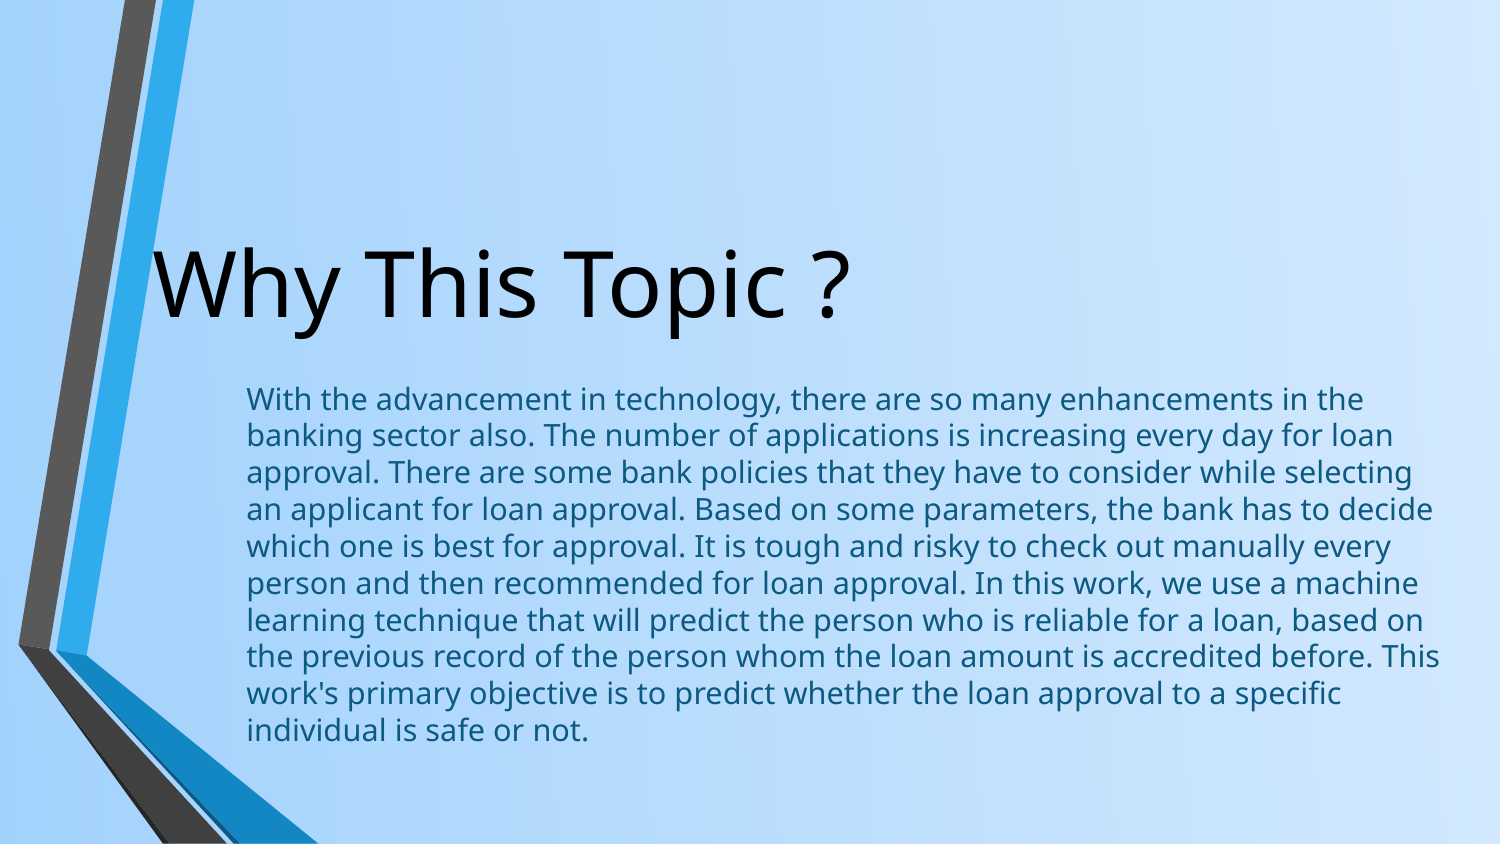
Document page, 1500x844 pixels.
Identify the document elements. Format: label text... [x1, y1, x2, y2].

title Why This Topic ? [0, 172, 1119, 389]
list With the advancement in technology, there are so many enhancements in the banking sector also. The number of applications is increasing every day for loan approval. There are some bank policies that they have to consider while selecting an applicant for loan approval. Based on some parameters, the bank has to decide which one is best for approval. It is tough and risky to check out manually every person and then recommended for loan approval. In this work, we use a machine learning technique that will predict the person who is reliable for a loan, based on the previous record of the person whom the loan amount is accredited before. This work's primary objective is to predict whether the loan approval to a specific individual is safe or not. [231, 371, 1464, 756]
